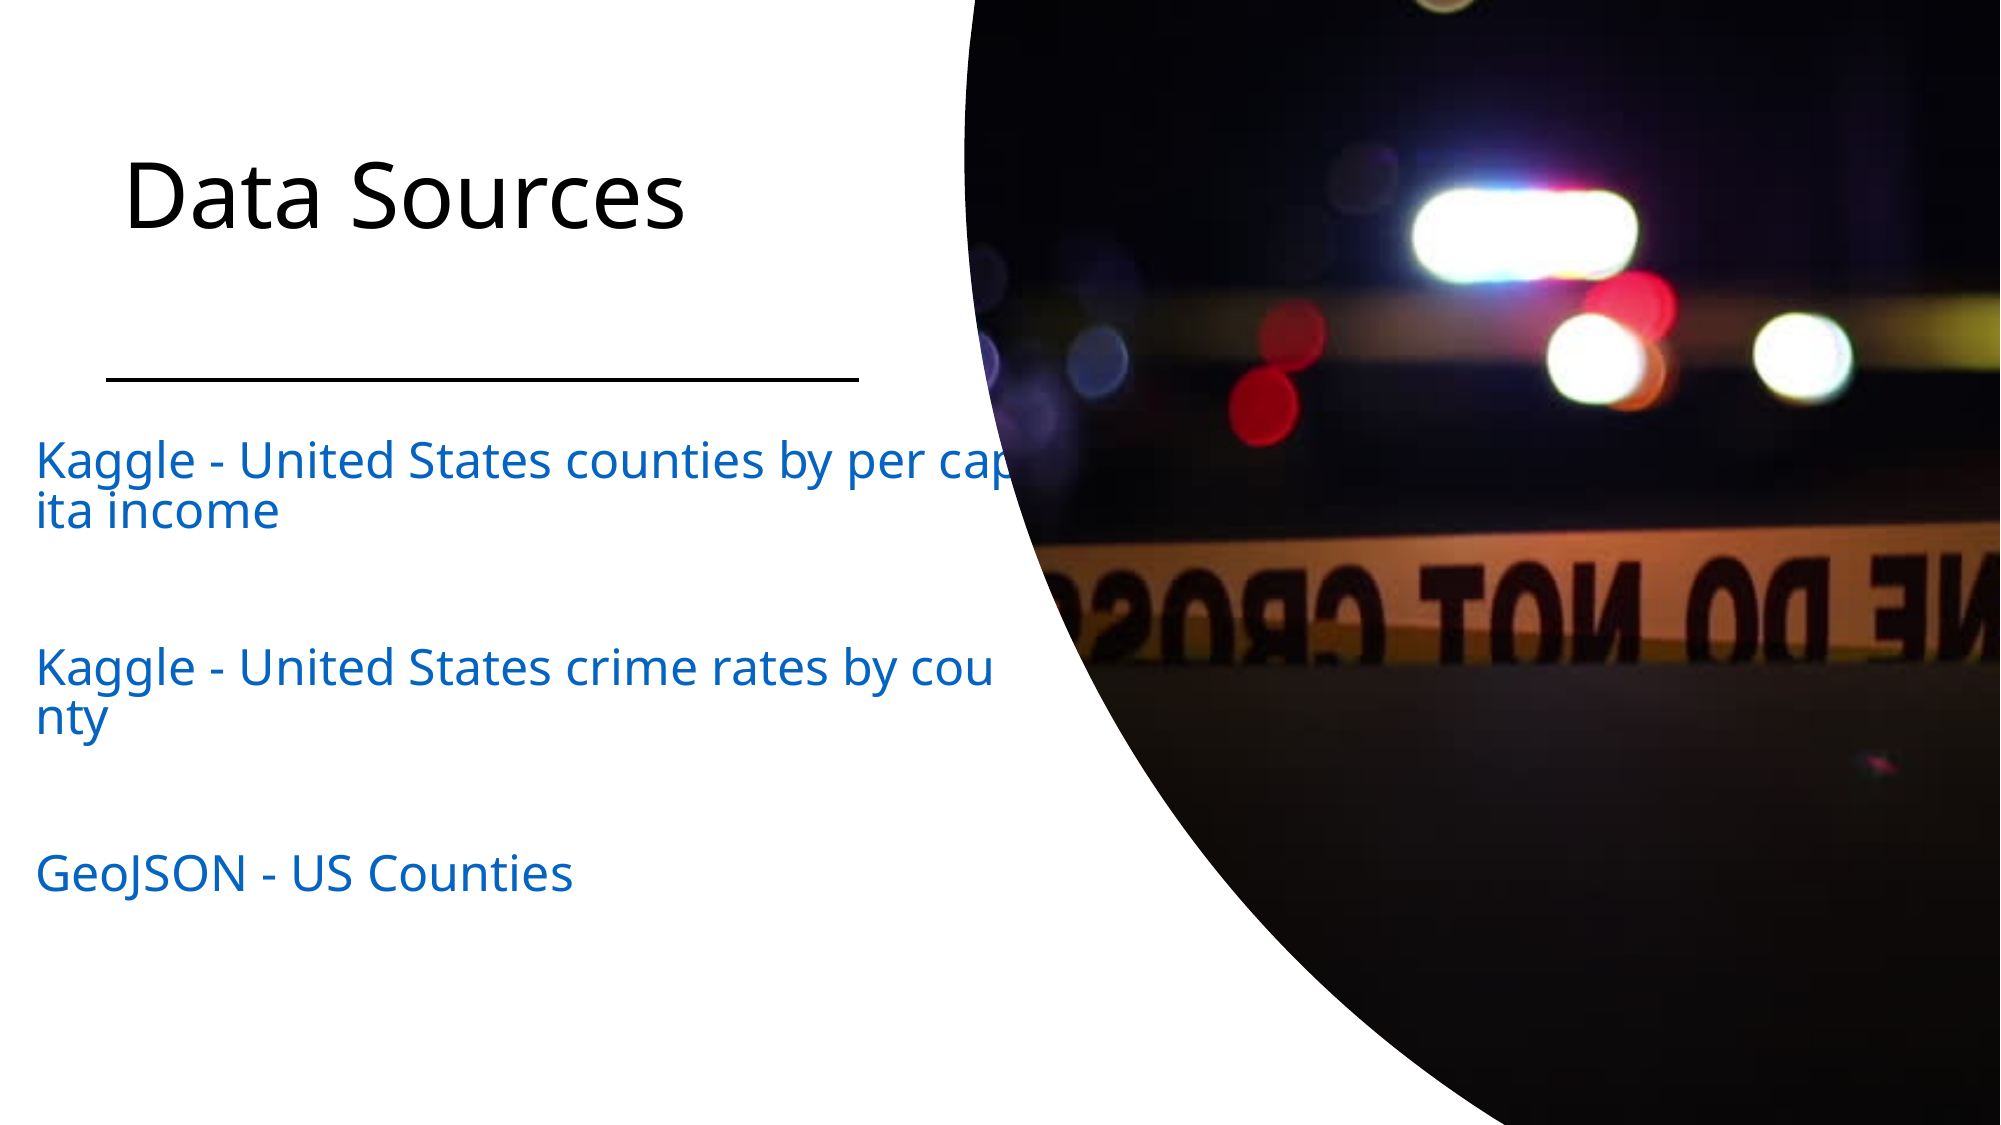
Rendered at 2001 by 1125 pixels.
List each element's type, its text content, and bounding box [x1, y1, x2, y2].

list Kaggle - United States counties by per capita income Kaggle - United States crime rates by county GeoJSON - US Counties [20, 422, 964, 991]
picture [964, 0, 2000, 1125]
title Data Sources [107, 59, 948, 338]
